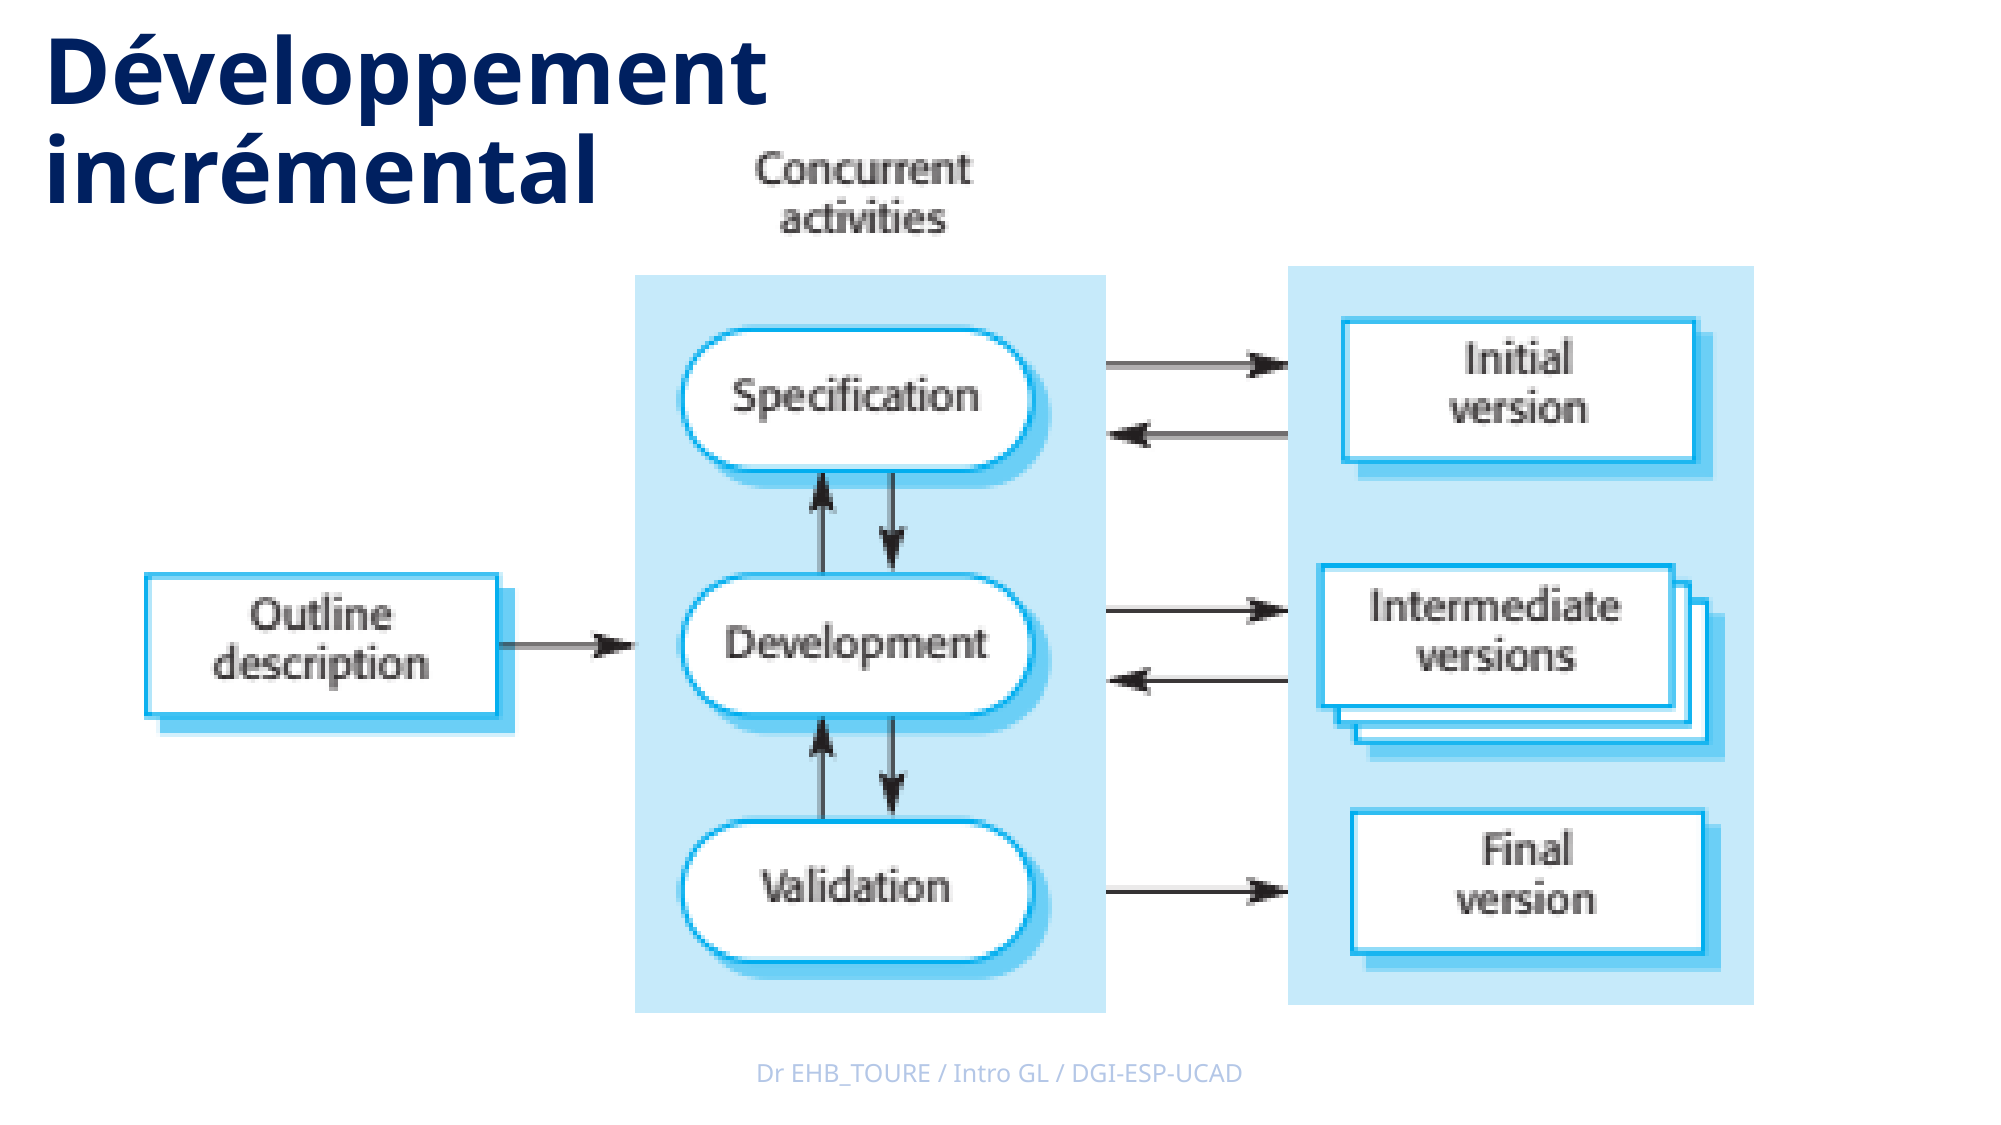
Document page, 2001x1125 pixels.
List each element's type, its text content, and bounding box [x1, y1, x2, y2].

footer Dr EHB_TOURE / Intro GL / DGI-ESP-UCAD [662, 1042, 1338, 1103]
picture [140, 143, 1755, 1014]
text_box Développement incrémental [28, 18, 1332, 124]
